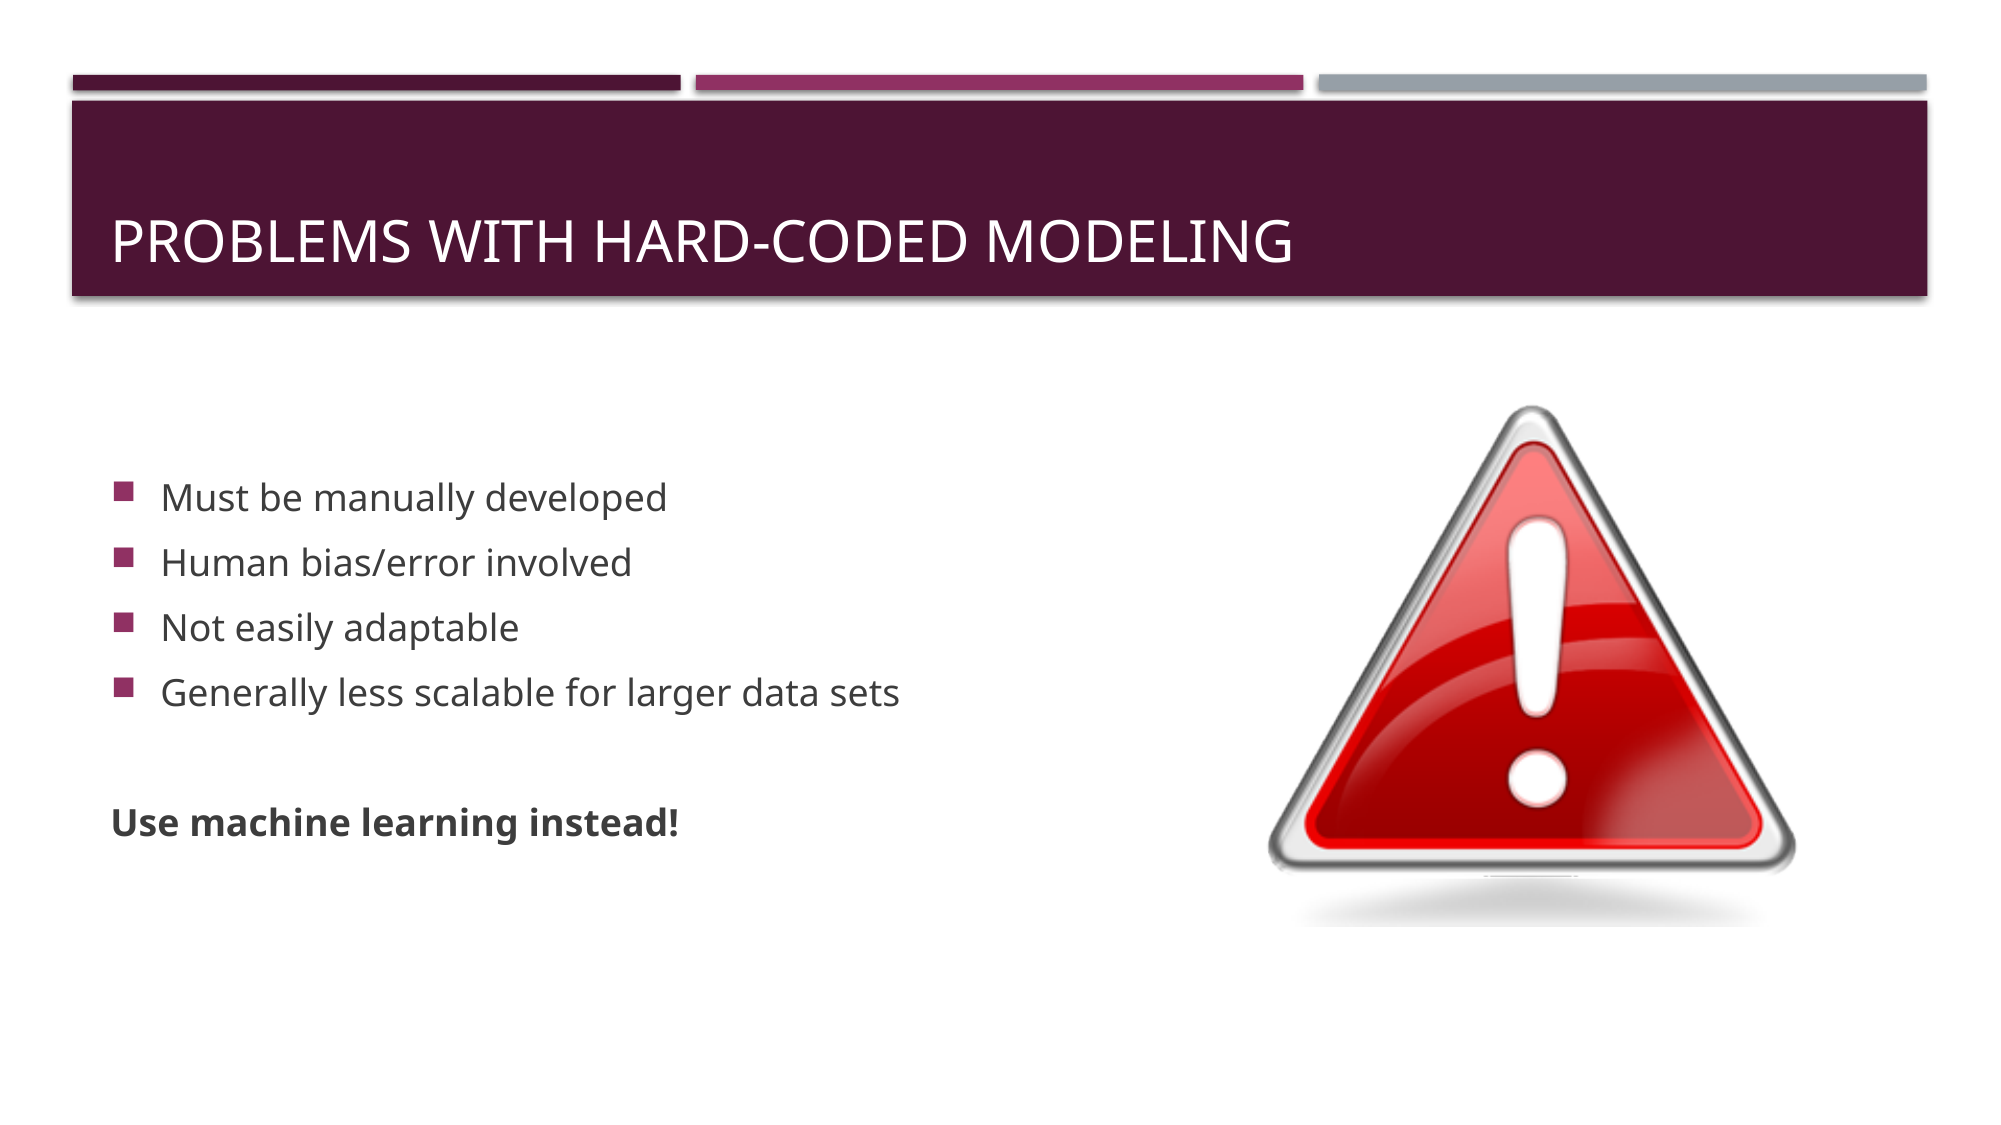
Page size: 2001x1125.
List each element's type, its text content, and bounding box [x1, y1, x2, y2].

picture [1264, 392, 1800, 927]
title Problems with Hard-coded Modeling [95, 115, 1905, 282]
list Must be manually developed Human bias/error involved Not easily adaptable Generally less scalable for larger data sets Use machine learning instead! [95, 357, 1905, 962]
